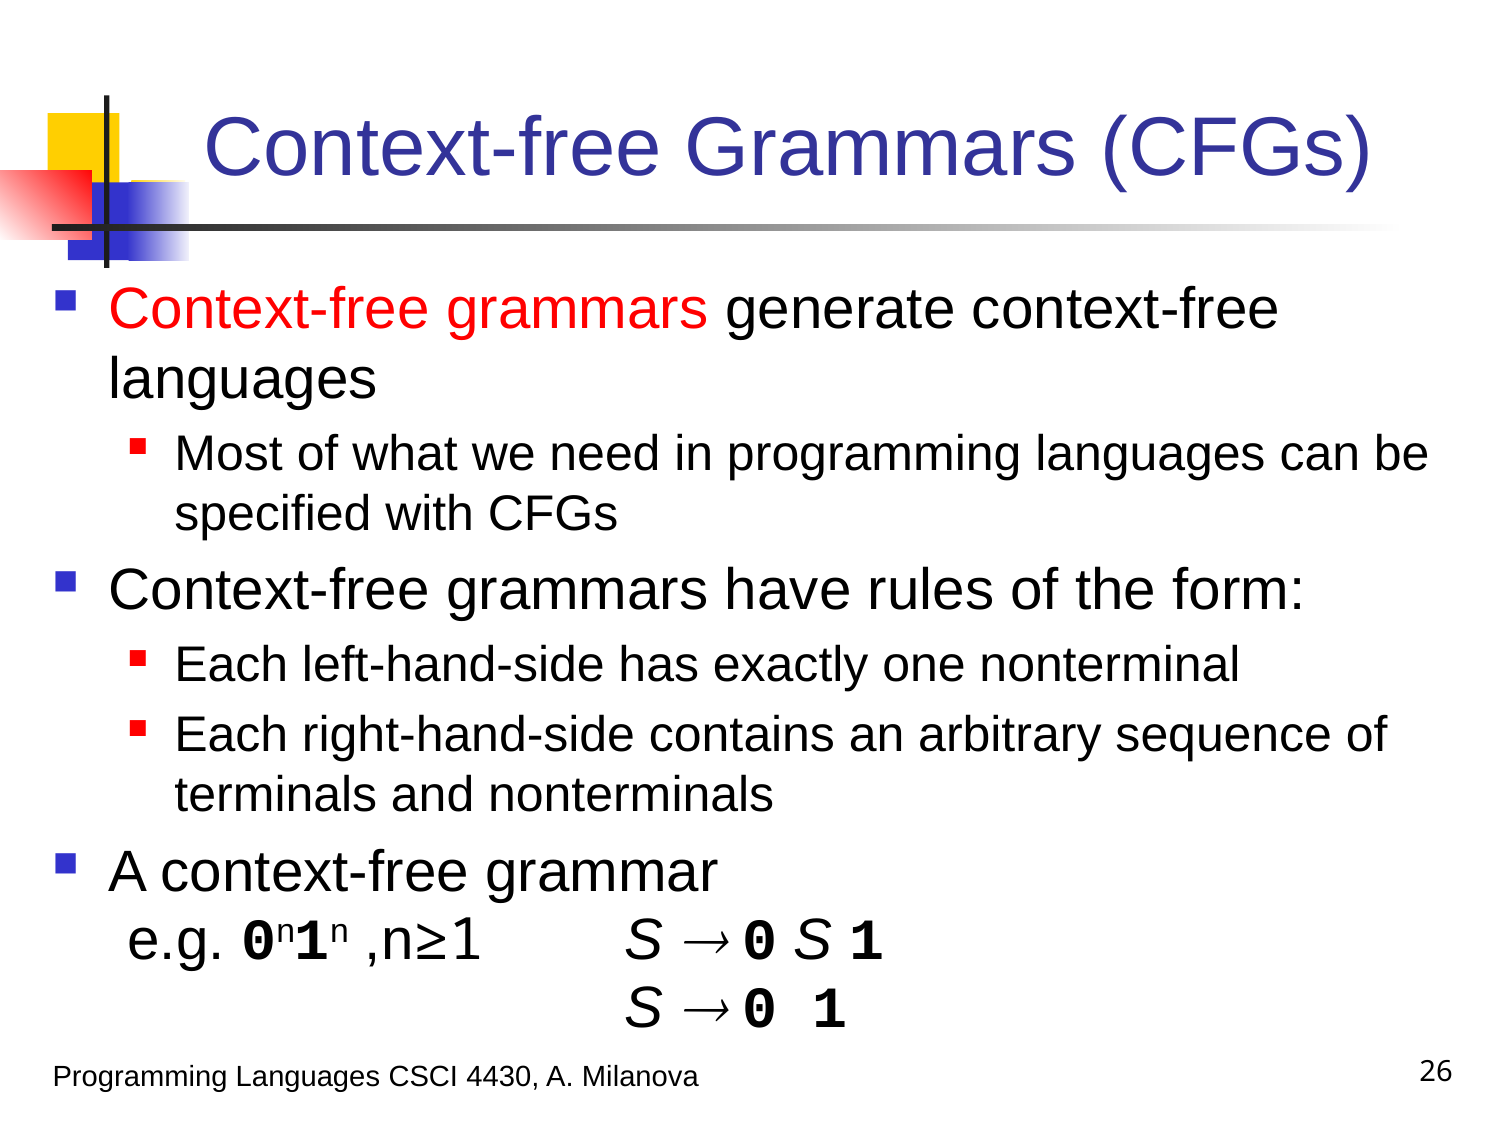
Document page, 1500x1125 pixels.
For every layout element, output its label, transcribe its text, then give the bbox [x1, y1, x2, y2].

title Context-free Grammars (CFGs) [188, 35, 1468, 200]
list Context-free grammars generate context-free languages Most of what we need in programming languages can be specified with CFGs Context-free grammars have rules of the form: Each left-hand-side has exactly one nonterminal Each right-hand-side contains an arbitrary sequence of terminals and nonterminals A context-free grammar e.g. 0n1n ,n≥1 S  0 S 1 S  0 1 [37, 262, 1469, 1006]
slide_number 26 [1154, 1023, 1468, 1100]
footer Programming Languages CSCI 4430, A. Milanova [37, 1024, 813, 1101]
